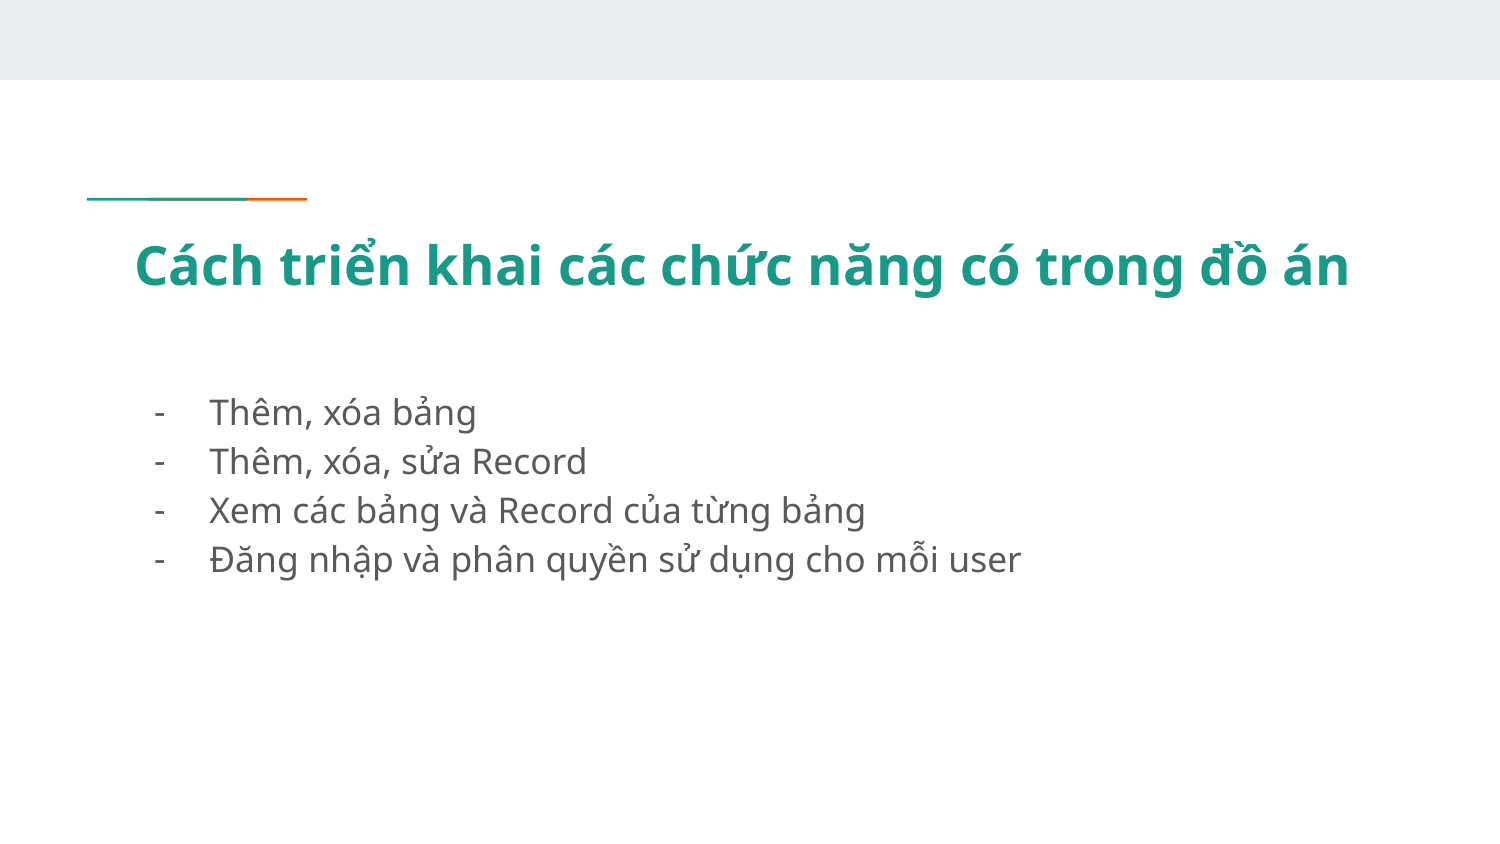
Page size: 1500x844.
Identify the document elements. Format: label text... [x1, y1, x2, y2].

title Cách triển khai các chức năng có trong đồ án [119, 216, 1432, 326]
list Thêm, xóa bảng Thêm, xóa, sửa Record Xem các bảng và Record của từng bảng Đăng nhập và phân quyền sử dụng cho mỗi user [119, 368, 1381, 786]
